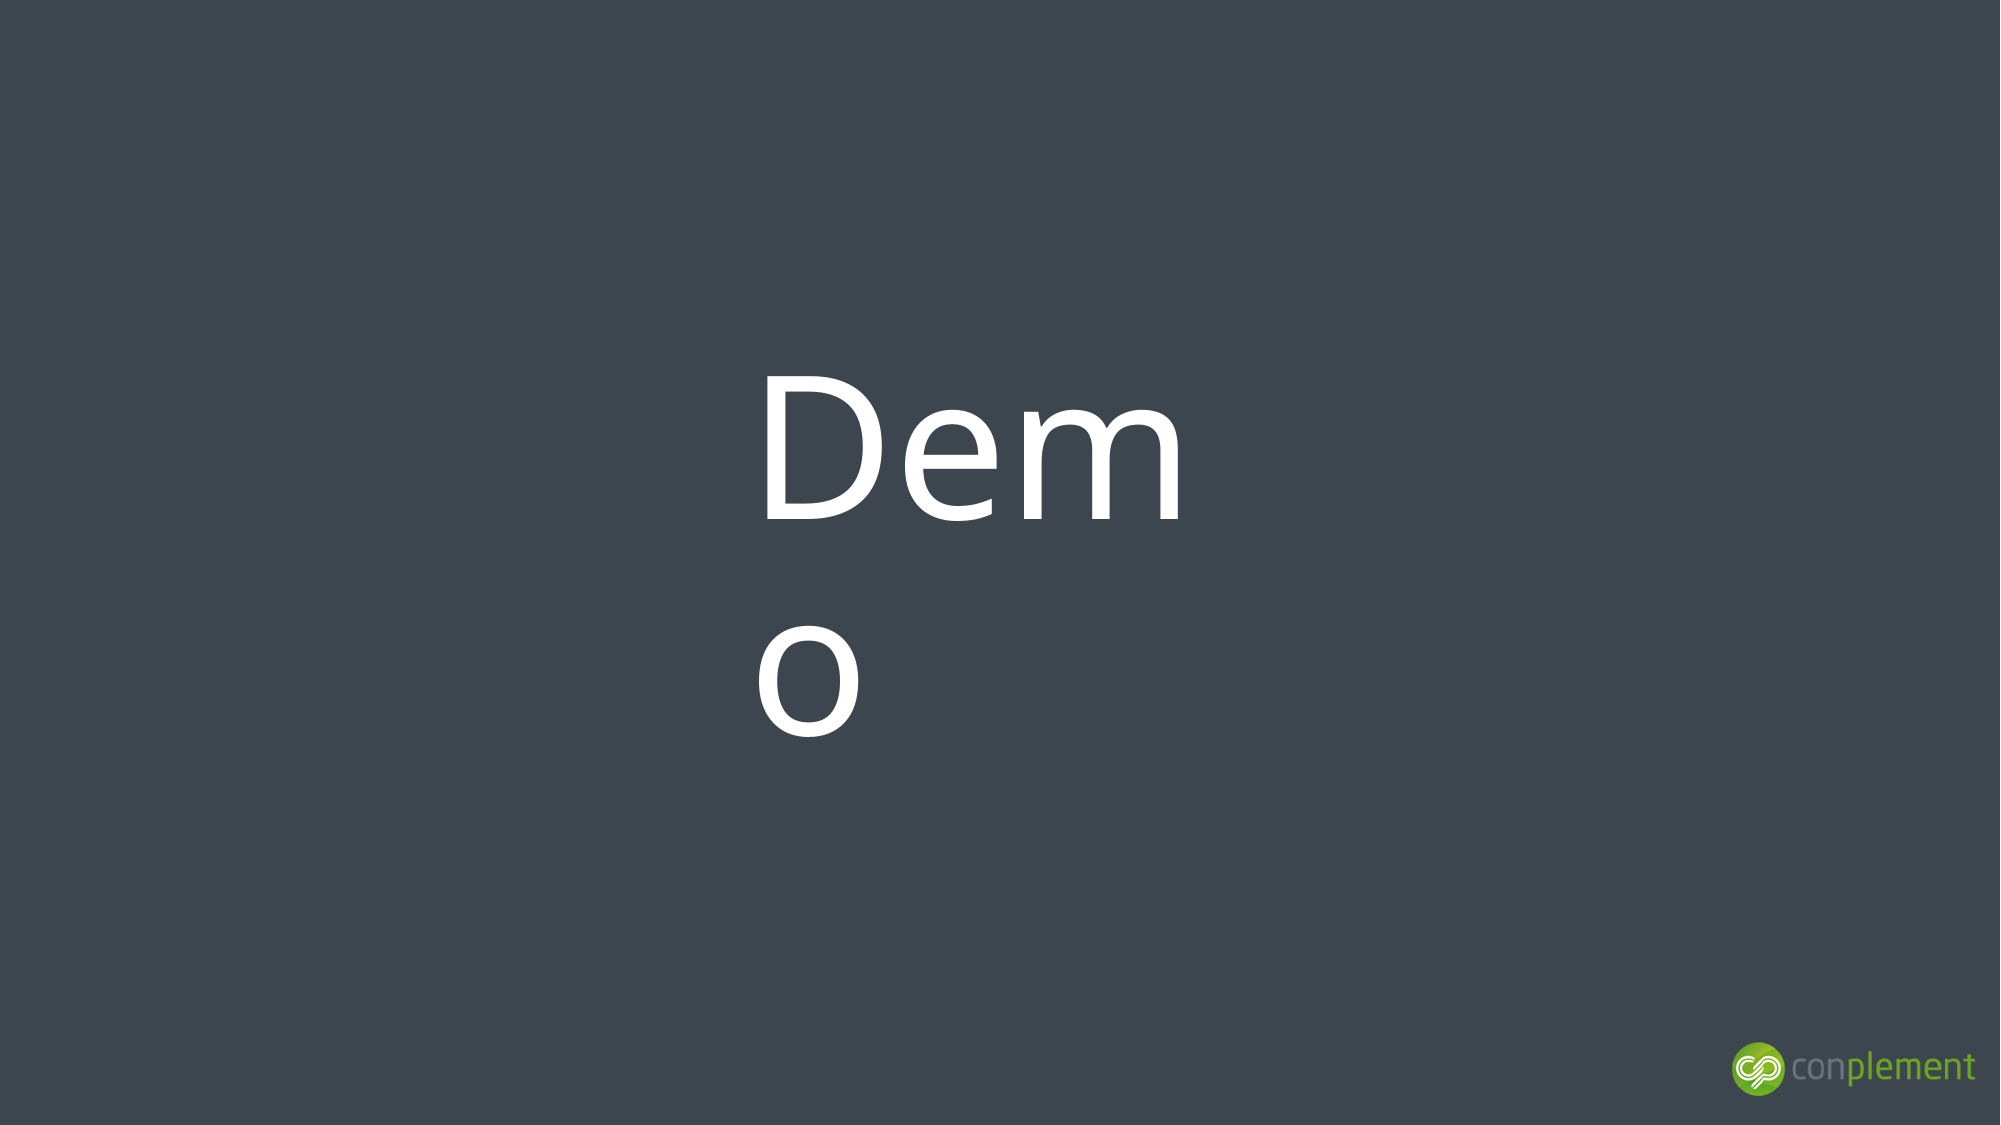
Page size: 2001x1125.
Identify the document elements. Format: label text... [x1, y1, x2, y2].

picture [1732, 1042, 1976, 1101]
text_box Demo [733, 453, 1267, 672]
